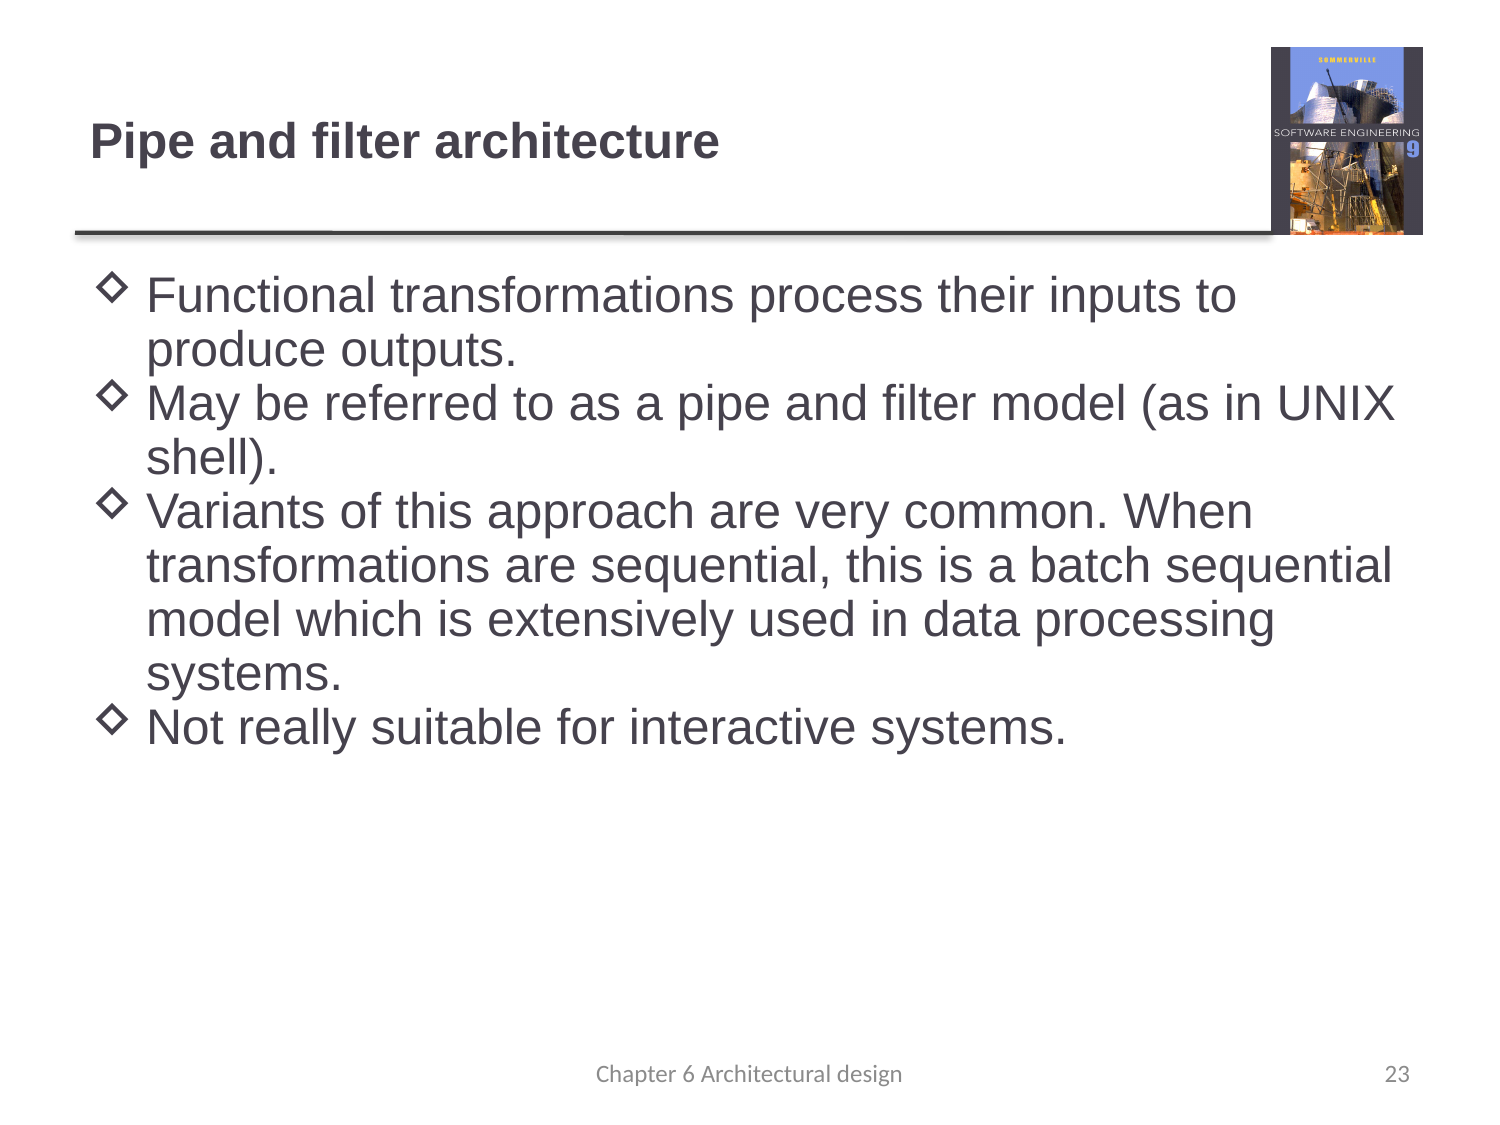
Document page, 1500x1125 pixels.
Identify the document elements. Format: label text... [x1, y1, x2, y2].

text_box Functional transformations process their inputs to produce outputs. May be referred to as a pipe and filter model (as in UNIX shell). Variants of this approach are very common. When transformations are sequential, this is a batch sequential model which is extensively used in data processing systems. Not really suitable for interactive systems. [75, 262, 1425, 1005]
text_box Chapter 6 Architectural design [512, 1042, 988, 1103]
text_box Pipe and filter architecture [74, 45, 1272, 233]
text_box <number> [1074, 1042, 1425, 1103]
picture [1272, 47, 1423, 235]
